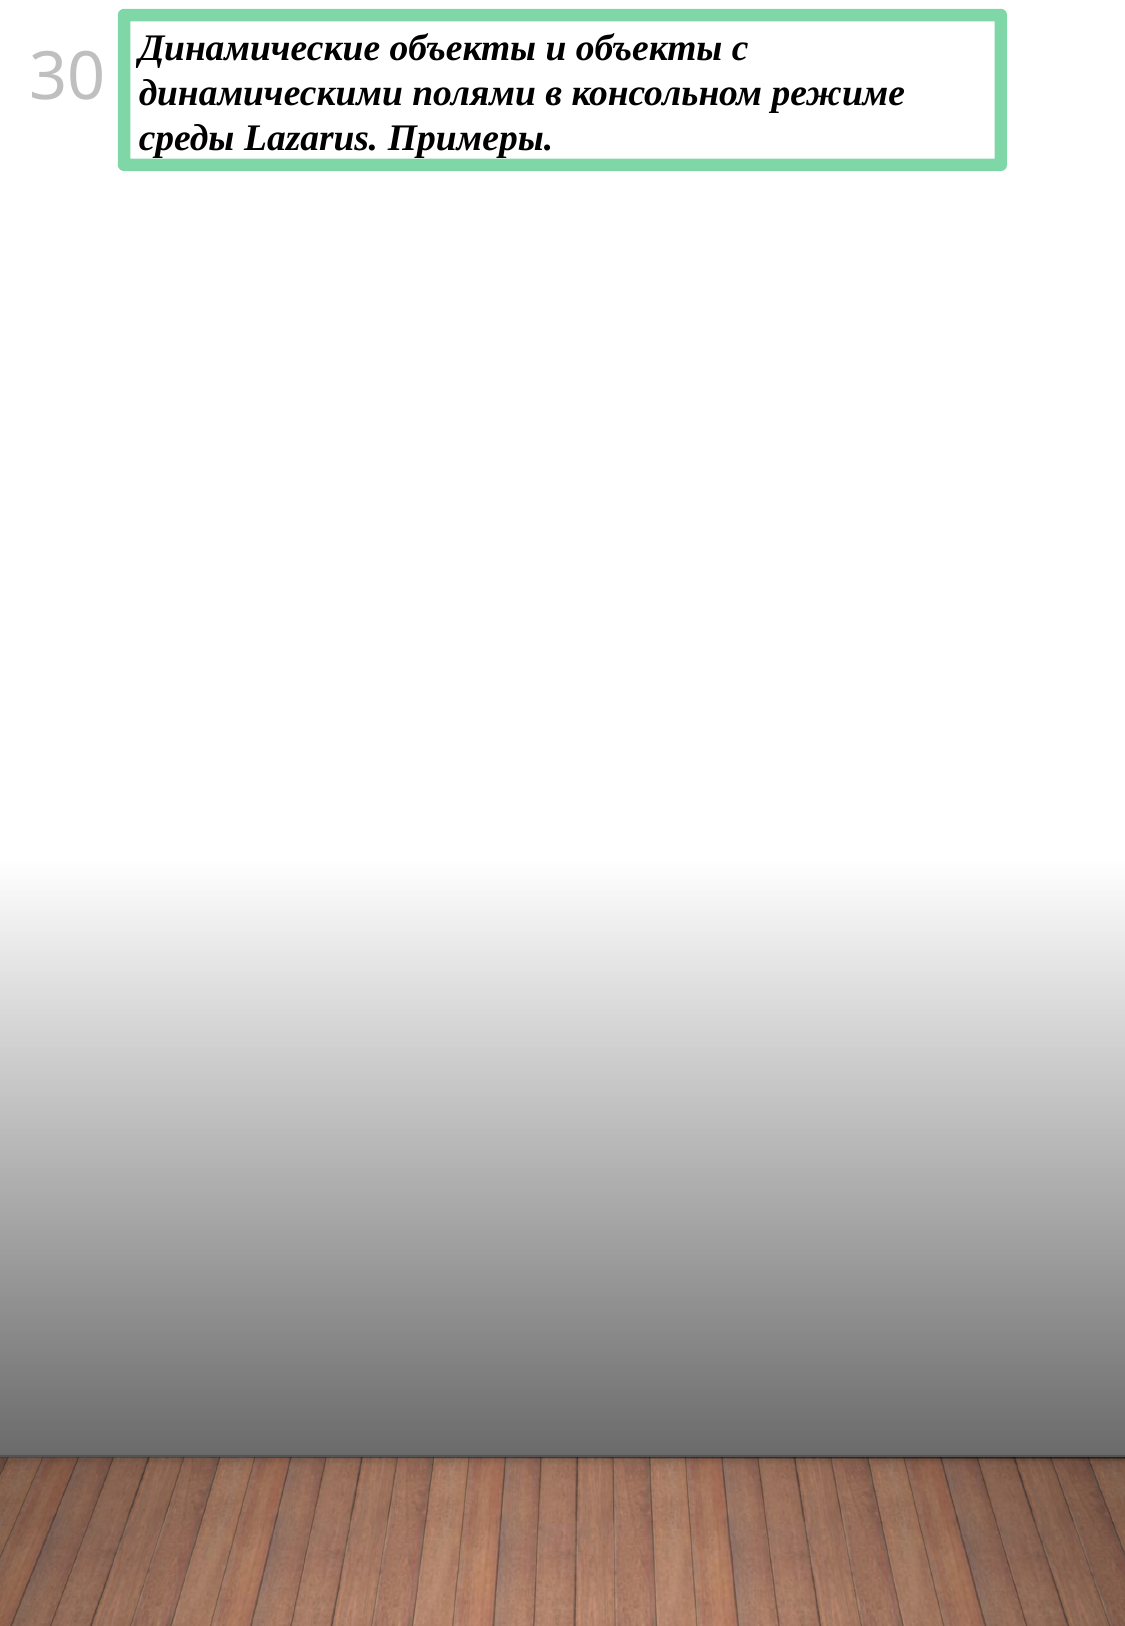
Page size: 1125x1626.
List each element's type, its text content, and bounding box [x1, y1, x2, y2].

picture [0, 1457, 1125, 1626]
text_box Динамические объекты и объекты с динамическими полями в консольном режиме среды Lazarus. Примеры. [124, 15, 1001, 165]
slide_number 29 [0, 18, 122, 138]
